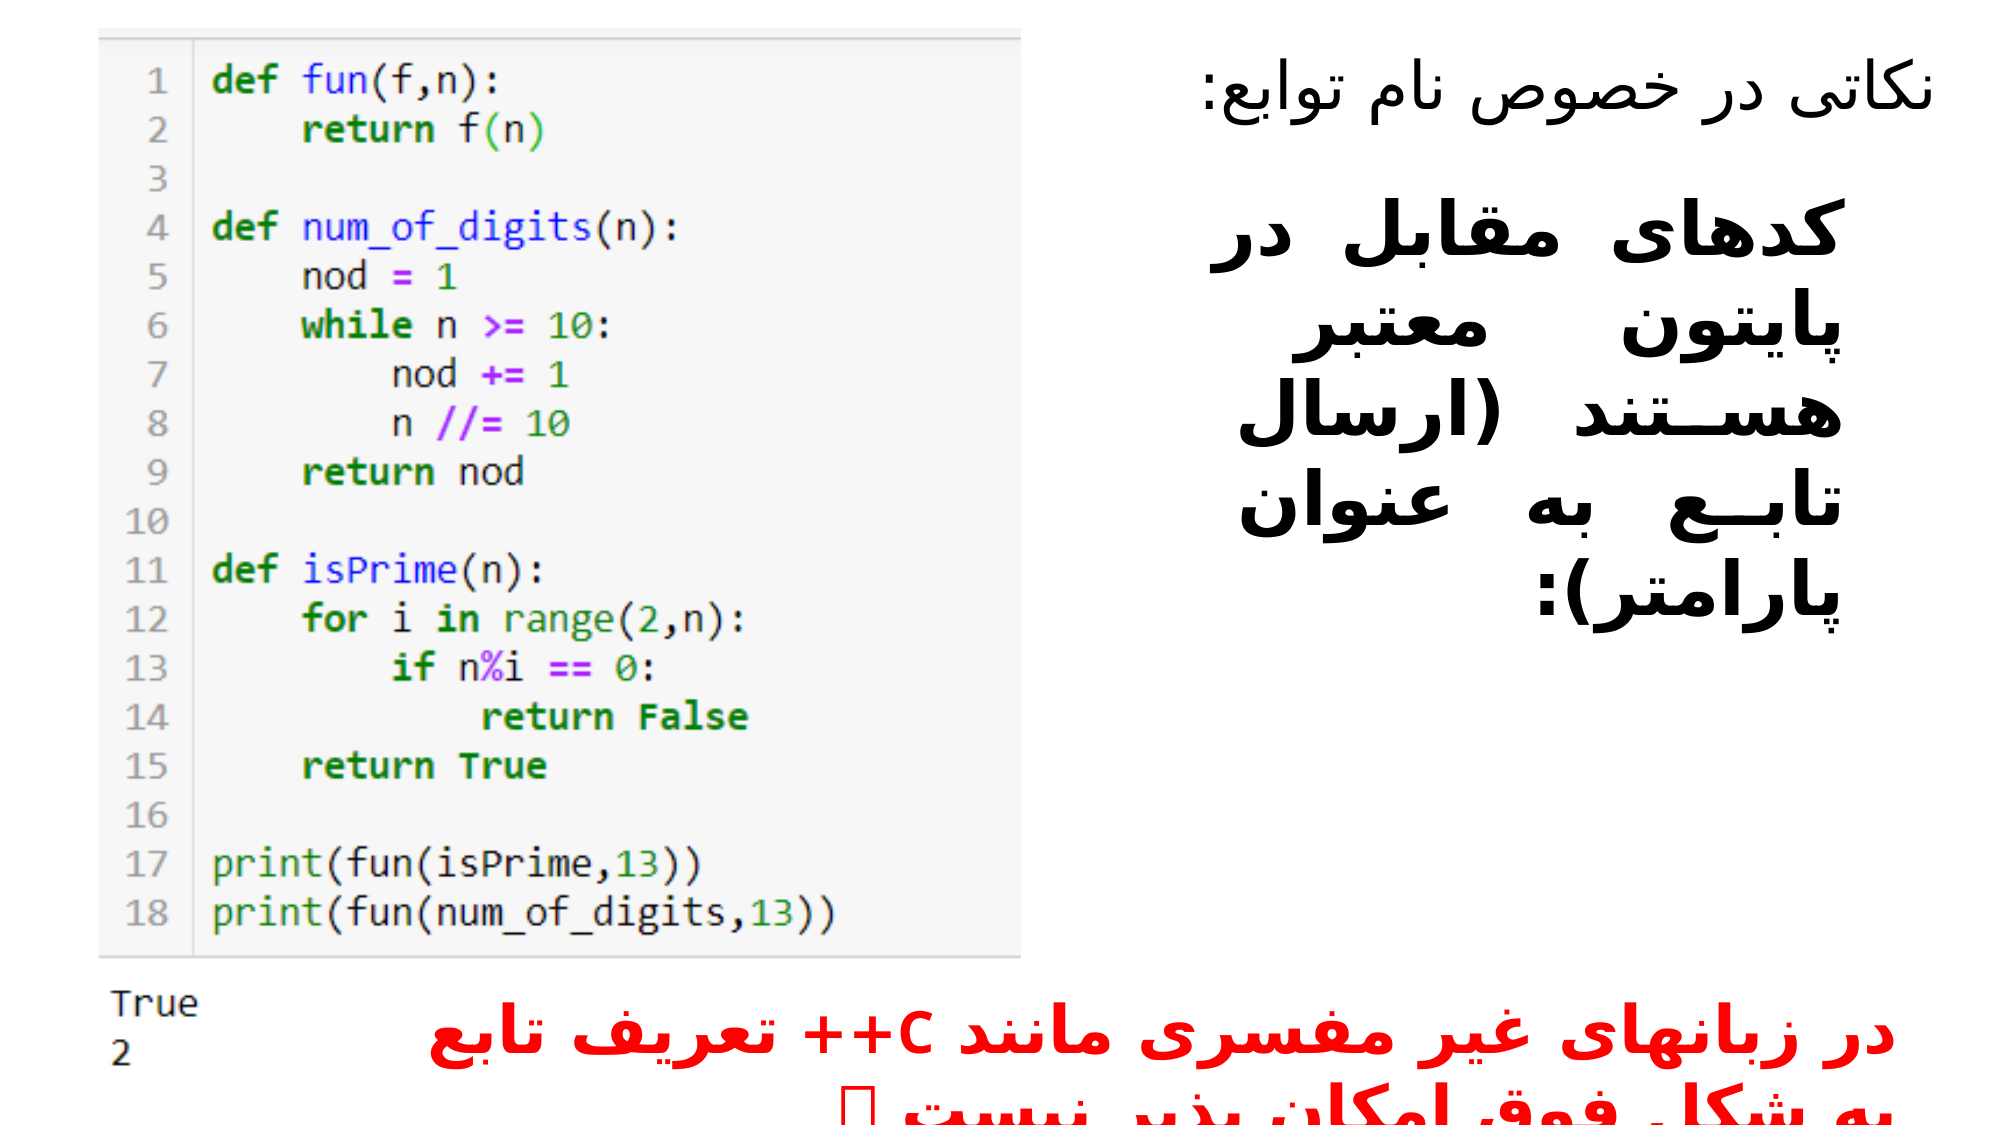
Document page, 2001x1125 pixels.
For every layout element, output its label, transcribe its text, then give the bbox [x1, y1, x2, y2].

text_box کدهای مقابل در پایتون معتبر هستند (ارسال تابع به عنوان پارامتر): [1179, 173, 1861, 639]
picture [98, 28, 1021, 1076]
text_box در زبانهای غیر مفسری مانند C++ تعریف تابع به شکل فوق امکان پذیر نیست  [409, 979, 1914, 1125]
text_box نکاتی در خصوص نام توابع: [1183, 35, 1953, 131]
